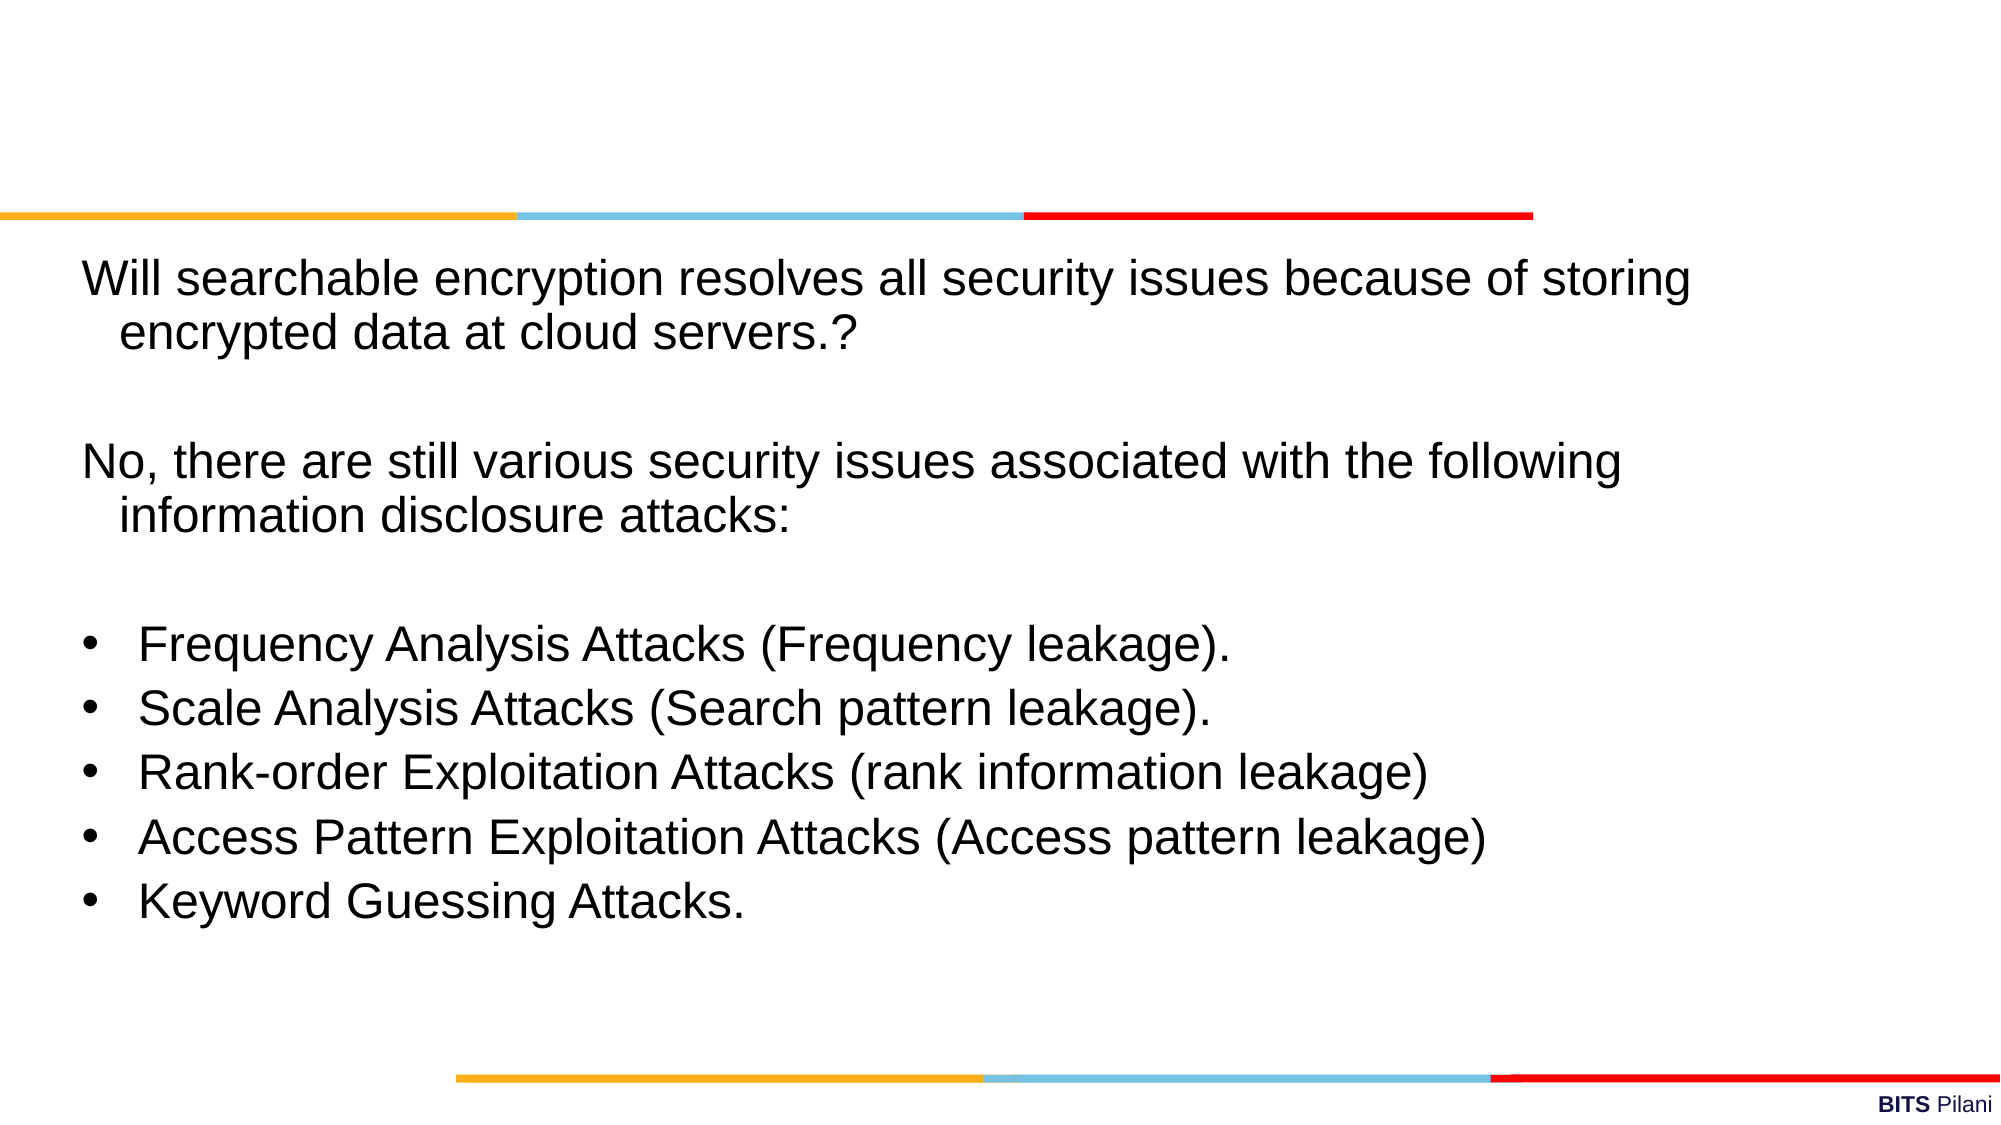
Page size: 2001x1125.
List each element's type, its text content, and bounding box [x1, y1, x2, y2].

list Will searchable encryption resolves all security issues because of storing encrypted data at cloud servers.? No, there are still various security issues associated with the following information disclosure attacks: Frequency Analysis Attacks (Frequency leakage). Scale Analysis Attacks (Search pattern leakage). Rank-order Exploitation Attacks (rank information leakage) Access Pattern Exploitation Attacks (Access pattern leakage) Keyword Guessing Attacks. [66, 245, 1867, 1125]
